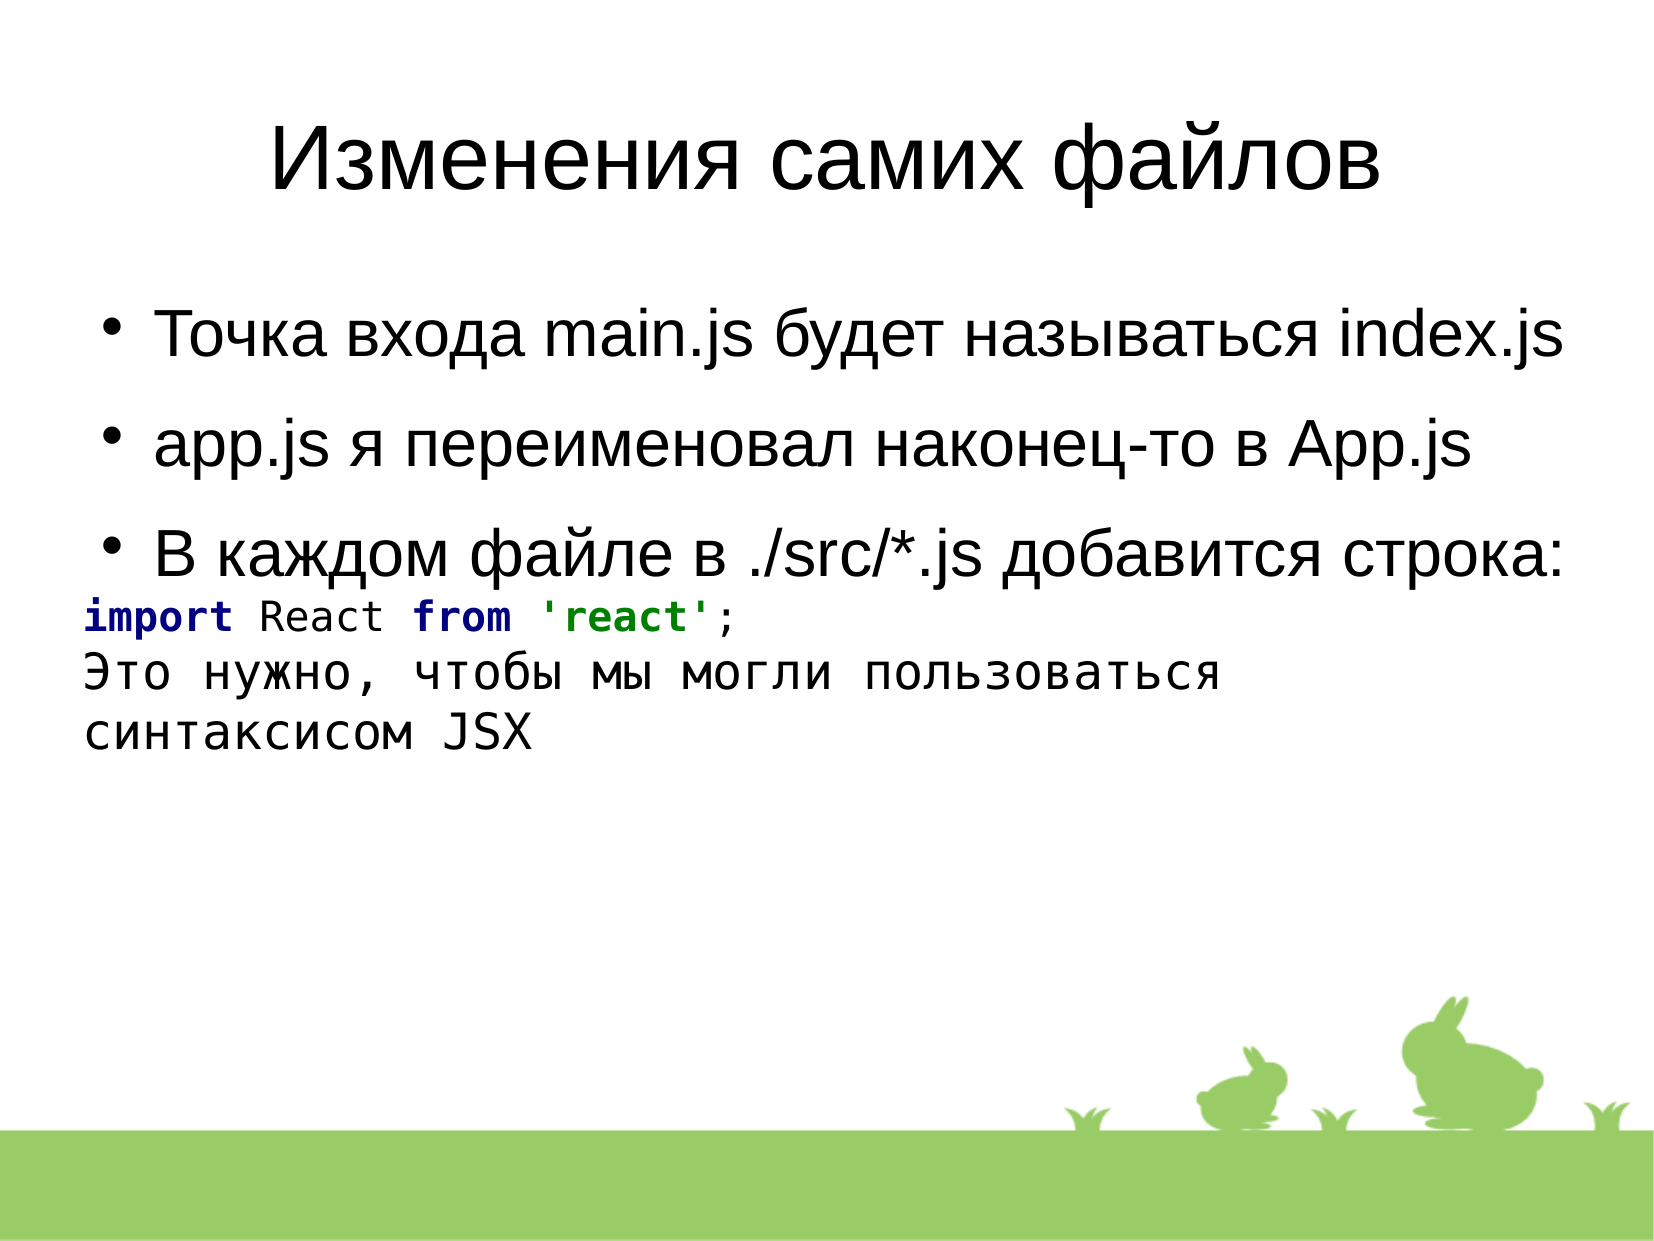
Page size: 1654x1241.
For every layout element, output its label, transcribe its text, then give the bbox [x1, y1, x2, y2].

text_box Точка входа main.js будет называться index.js app.js я переименовал наконец-то в App.js В каждом файле в ./src/*.js добавится строка: import React from 'react'; Это нужно, чтобы мы могли пользоваться синтаксисом JSX [82, 290, 1571, 1010]
text_box Изменения самих файлов [82, 97, 1571, 208]
picture [0, 0, 1654, 1241]
